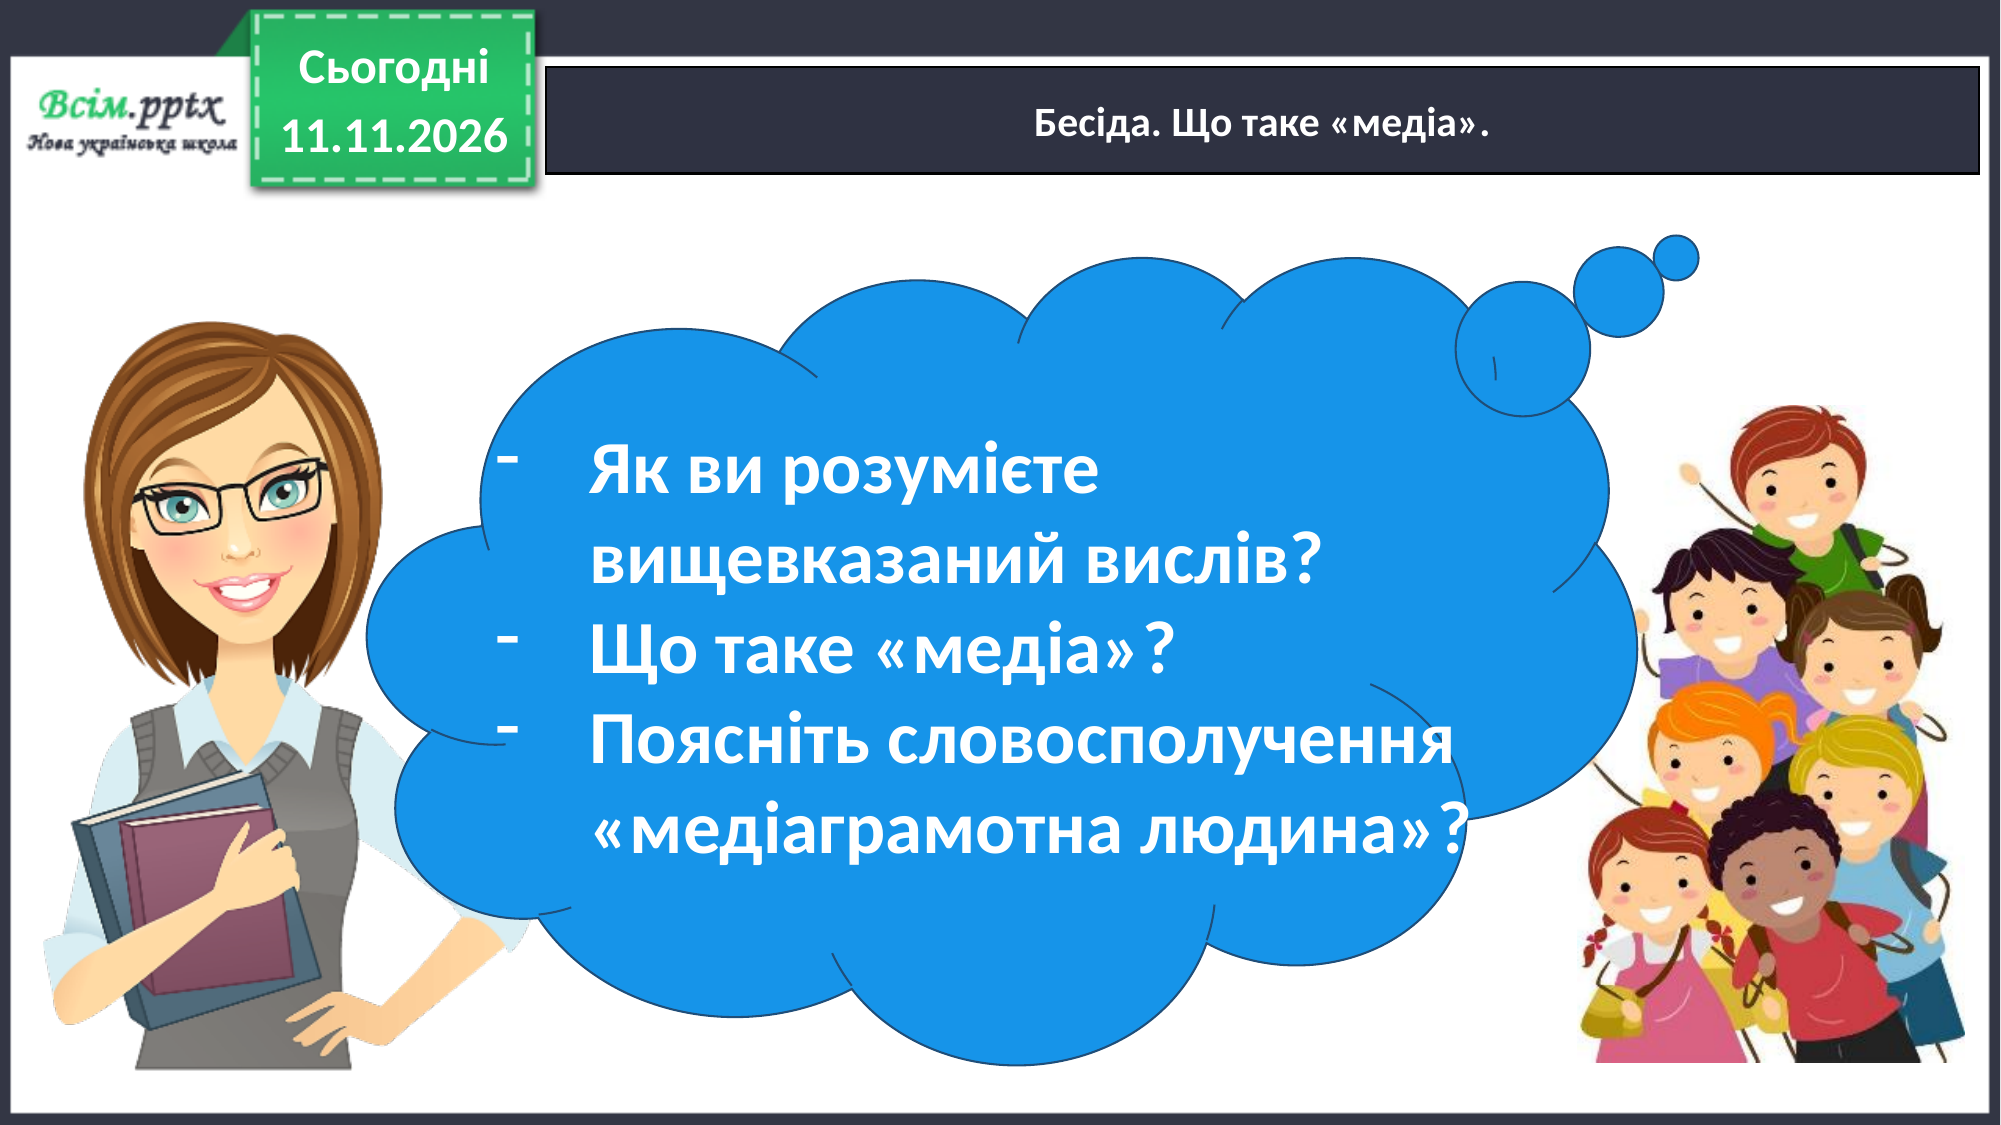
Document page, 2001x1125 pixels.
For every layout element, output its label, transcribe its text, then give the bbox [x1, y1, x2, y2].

text_box Як ви розумієте вищевказаний вислів? Що таке «медіа»? Поясніть словосполучення «медіаграмотна людина»? [571, 411, 1524, 1056]
text_box Сьогодні [284, 26, 535, 101]
text_box 21.02.2022 [263, 101, 524, 164]
text_box Бесіда. Що таке «медіа». [545, 66, 1980, 175]
picture [0, 0, 2001, 1125]
text_box [571, 234, 1700, 806]
text_box [948, 1056, 1085, 1067]
